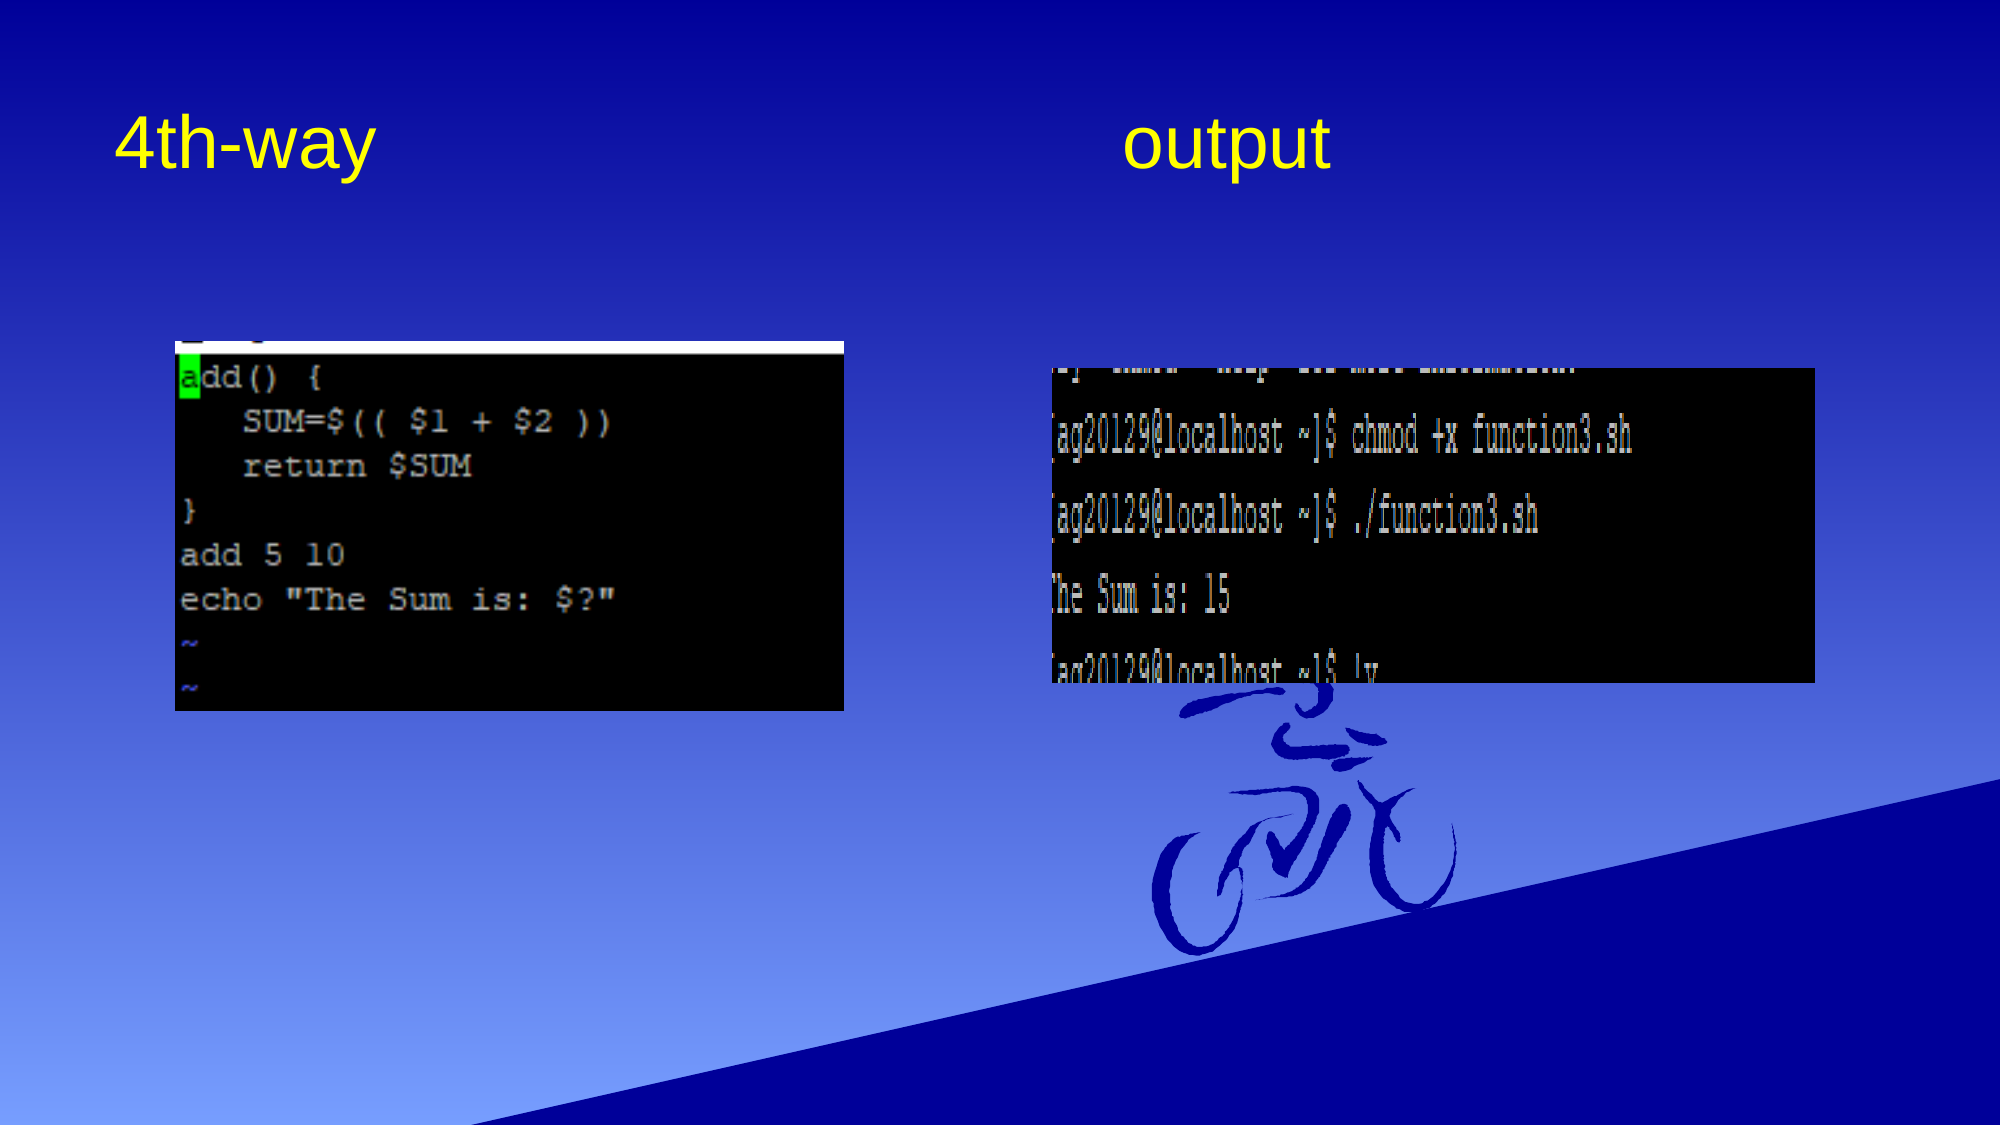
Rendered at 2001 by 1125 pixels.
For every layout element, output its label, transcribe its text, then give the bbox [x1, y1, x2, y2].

title 4th-way output [99, 44, 1901, 233]
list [175, 341, 844, 711]
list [1052, 368, 1815, 683]
